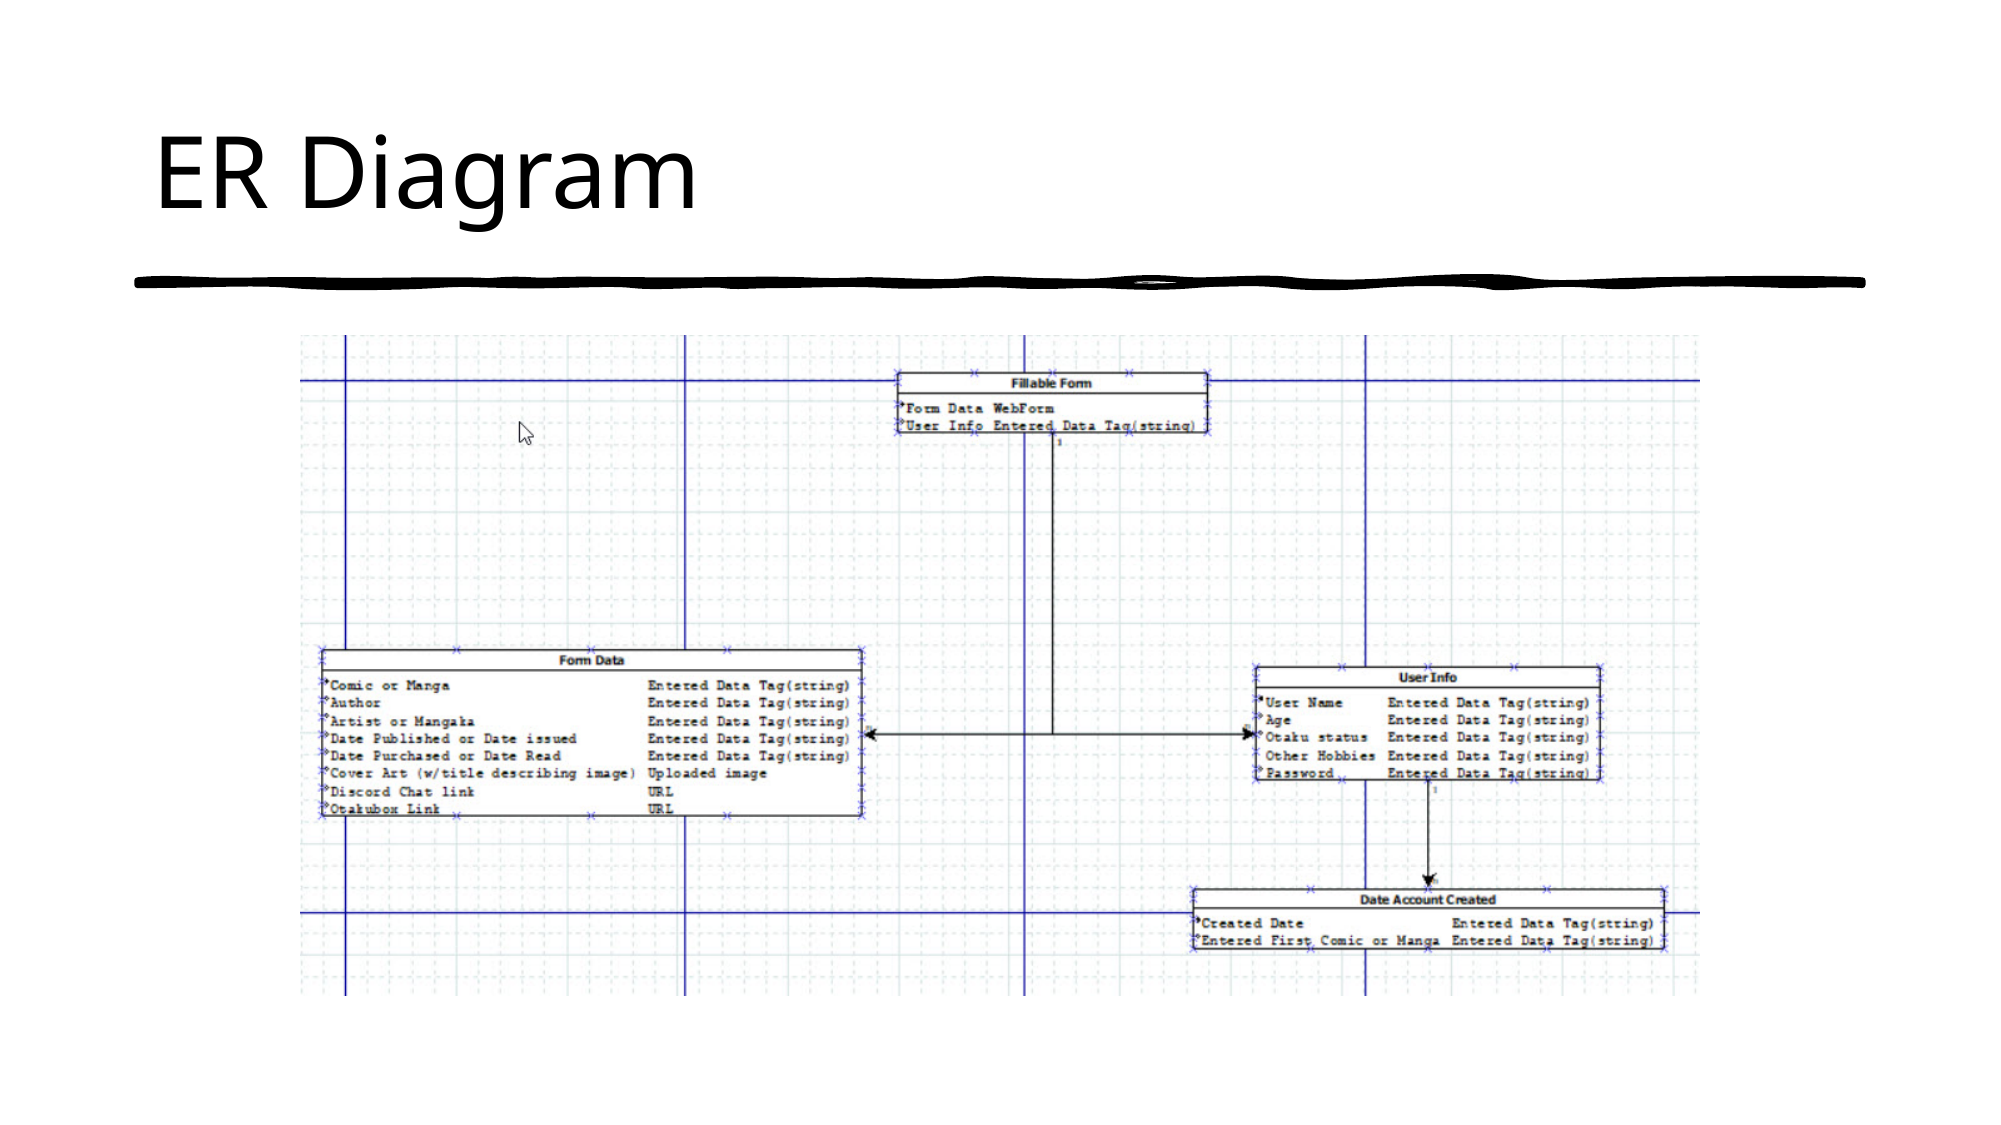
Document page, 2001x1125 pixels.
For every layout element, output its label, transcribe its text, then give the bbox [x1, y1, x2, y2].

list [300, 335, 1700, 996]
title ER Diagram [137, 59, 1863, 278]
